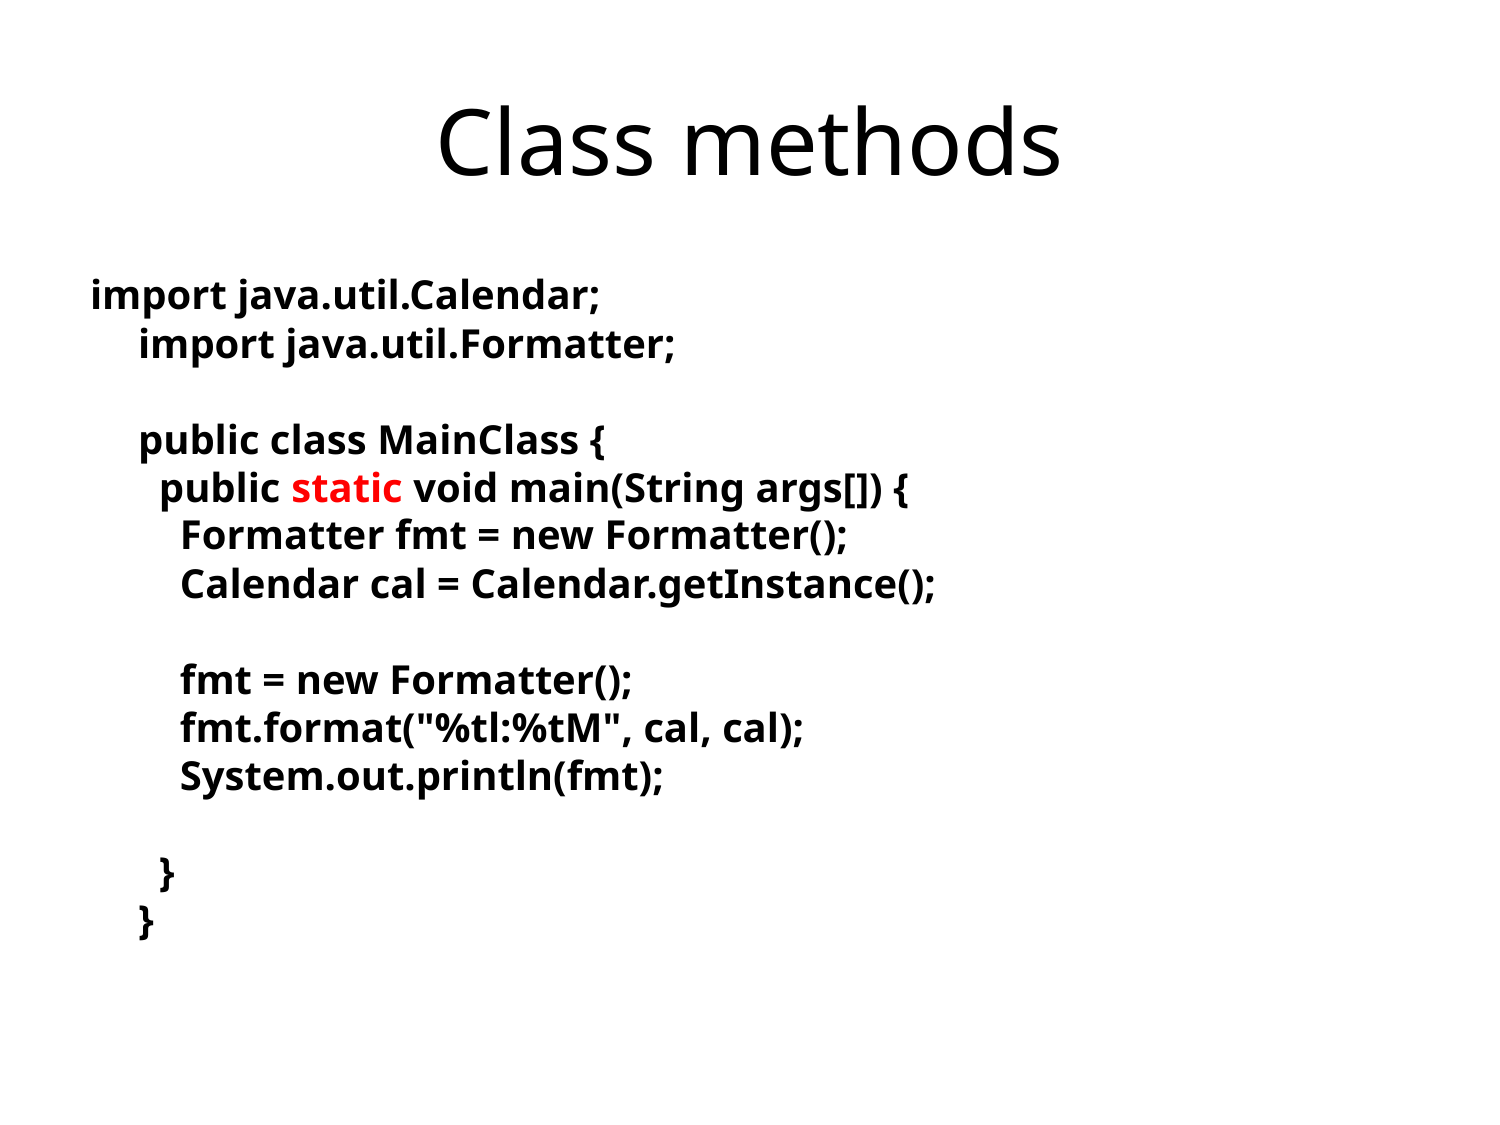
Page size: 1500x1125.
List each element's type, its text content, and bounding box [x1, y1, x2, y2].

list import java.util.Calendar; import java.util.Formatter; public class MainClass { public static void main(String args[]) { Formatter fmt = new Formatter(); Calendar cal = Calendar.getInstance(); fmt = new Formatter(); fmt.format("%tl:%tM", cal, cal); System.out.println(fmt); } } [75, 262, 1425, 1005]
title Class methods [75, 45, 1425, 233]
